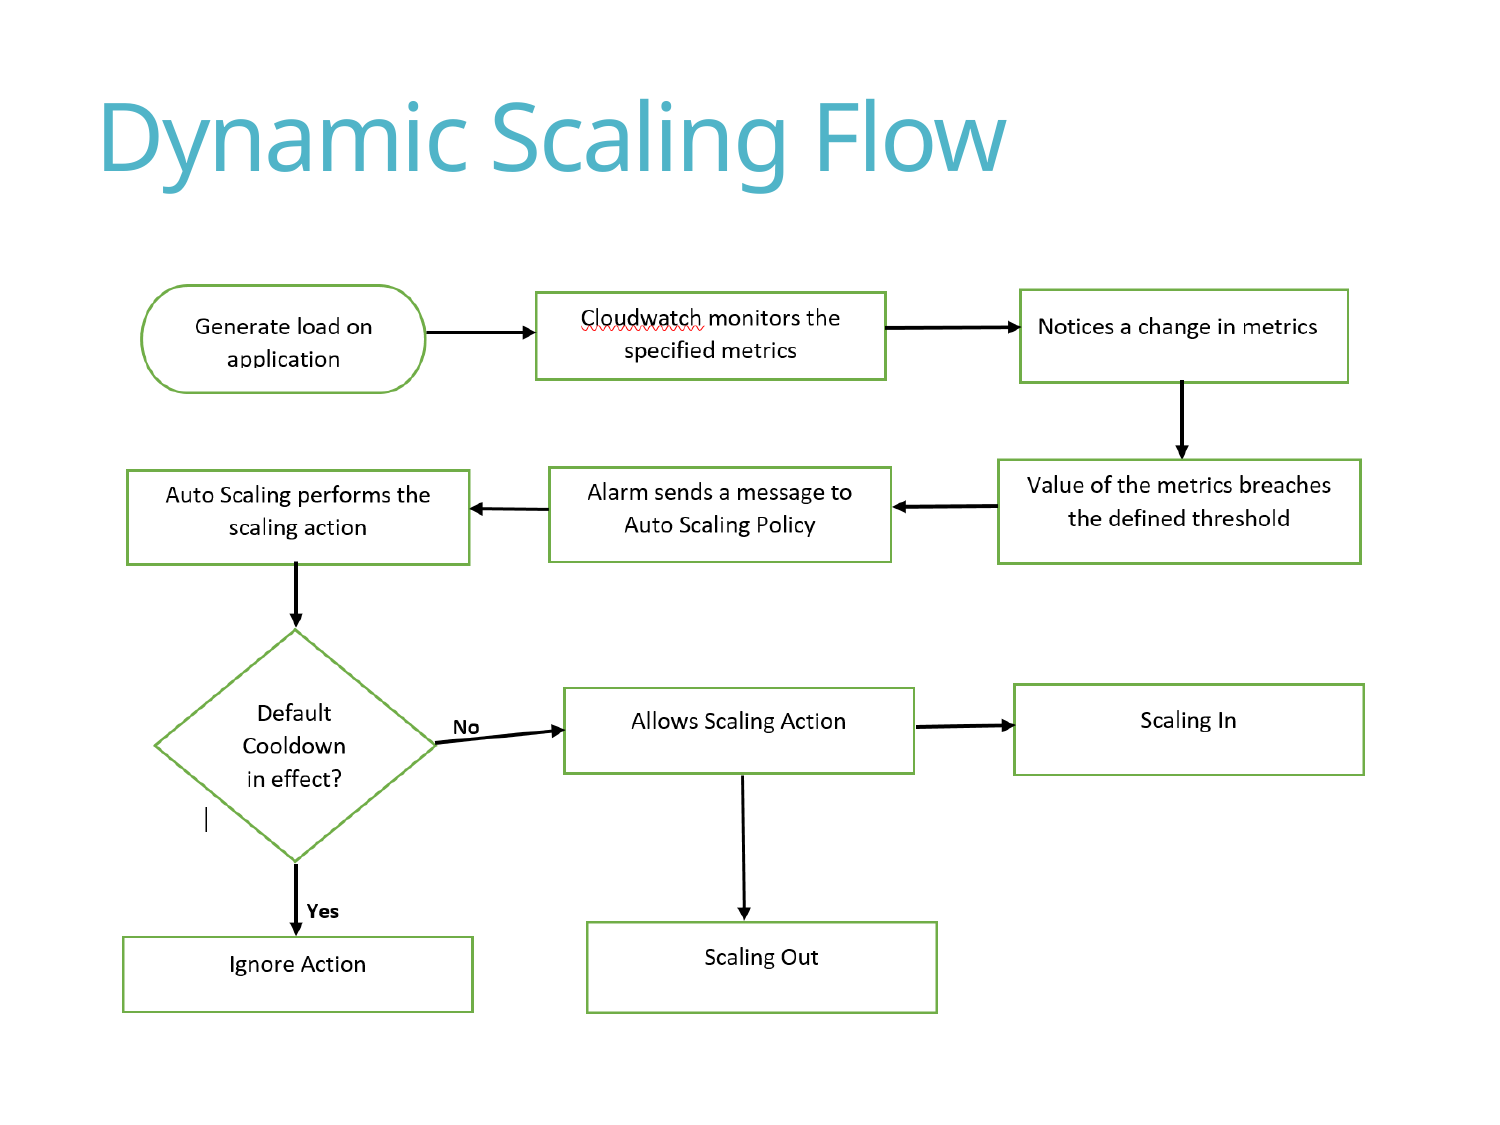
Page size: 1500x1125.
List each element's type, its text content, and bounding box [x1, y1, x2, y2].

title Dynamic Scaling Flow [80, 81, 1407, 200]
picture [80, 237, 1407, 1079]
